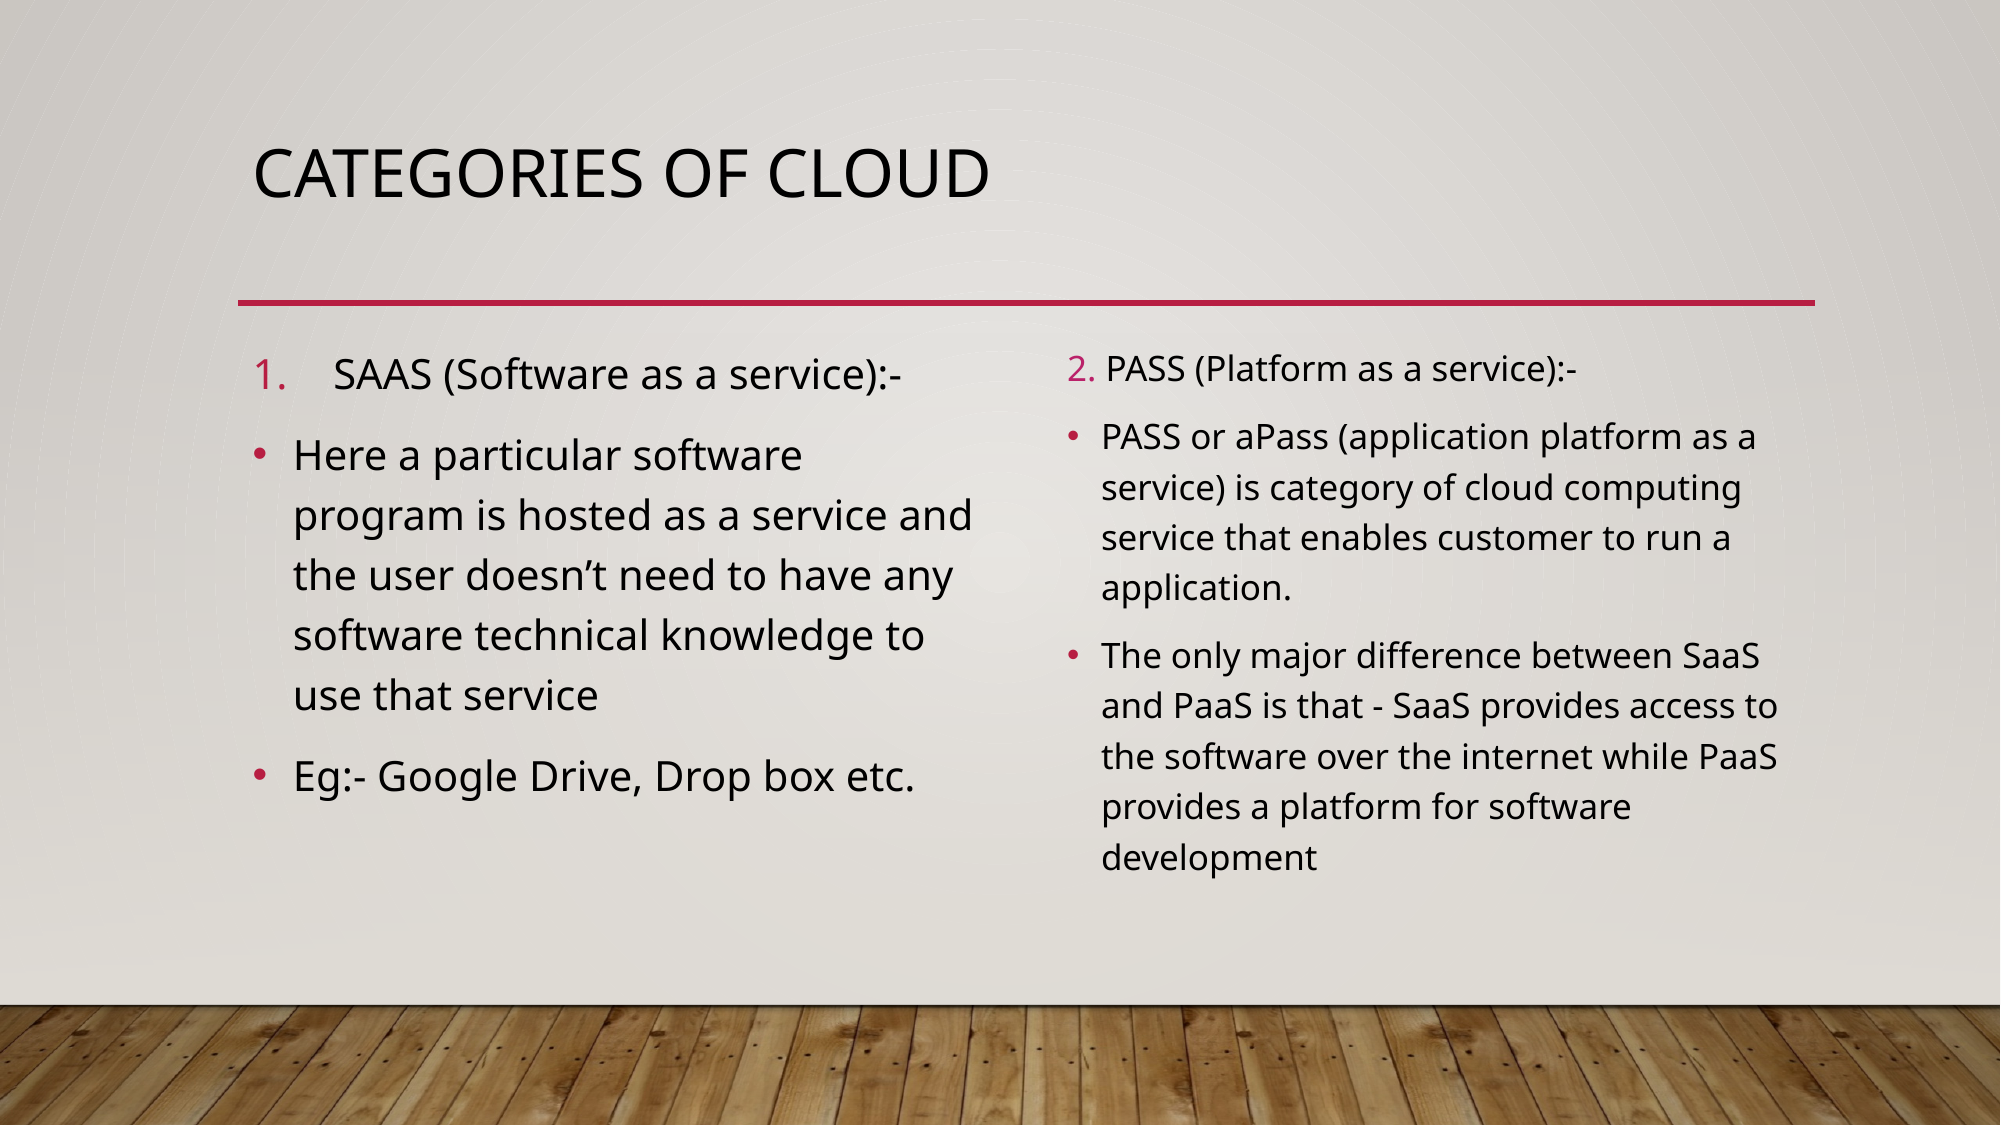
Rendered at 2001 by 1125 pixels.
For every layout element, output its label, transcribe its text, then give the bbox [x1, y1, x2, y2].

picture [0, 1005, 2000, 1125]
list SAAS (Software as a service):- Here a particular software program is hosted as a service and the user doesn’t need to have any software technical knowledge to use that service Eg:- Google Drive, Drop box etc. [237, 329, 1000, 896]
title Categories of cloud [237, 132, 1814, 306]
list 2. PASS (Platform as a service):- PASS or aPass (application platform as a service) is category of cloud computing service that enables customer to run a application. The only major difference between SaaS and PaaS is that - SaaS provides access to the software over the internet while PaaS provides a platform for software development [1052, 330, 1815, 896]
